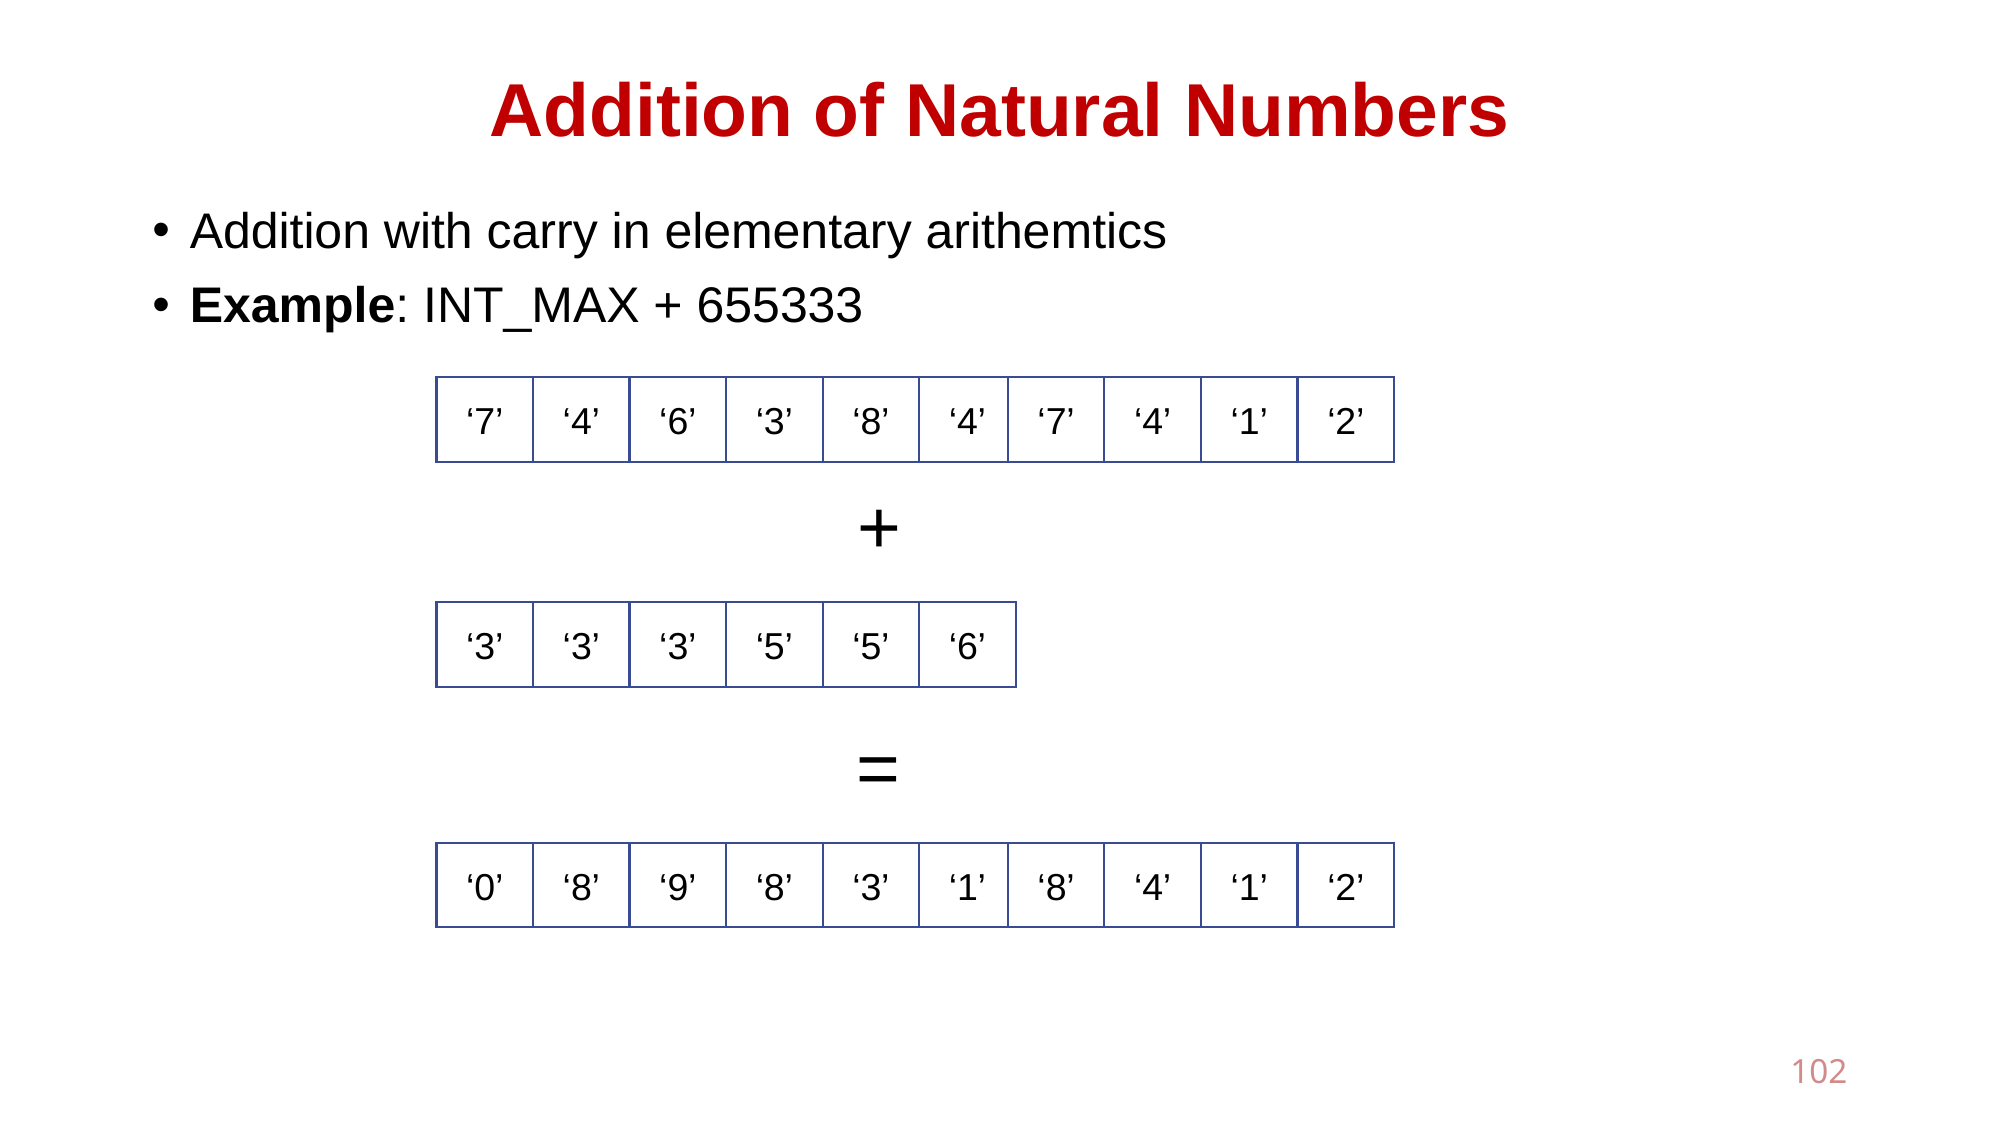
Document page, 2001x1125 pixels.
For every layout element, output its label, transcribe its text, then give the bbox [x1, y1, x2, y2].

text_box ‘1’ [918, 842, 1007, 928]
text_box + [843, 470, 940, 576]
text_box ‘8’ [725, 842, 822, 928]
slide_number 102 [1412, 1042, 1863, 1103]
text_box ‘8’ [1007, 842, 1103, 928]
text_box ‘2’ [1297, 842, 1395, 928]
text_box = [841, 711, 939, 817]
title Addition of Natural Numbers [137, 59, 1863, 166]
text_box ‘1’ [1200, 842, 1297, 928]
text_box ‘8’ [532, 842, 629, 928]
text_box ‘9’ [629, 842, 725, 928]
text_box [436, 377, 1395, 463]
list Addition with carry in elementary arithemtics Example: INT_MAX + 655333 [137, 197, 1863, 1025]
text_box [436, 602, 1016, 688]
text_box ‘4’ [1103, 842, 1200, 928]
text_box ‘3’ [822, 842, 918, 928]
text_box ‘0’ [435, 842, 532, 928]
